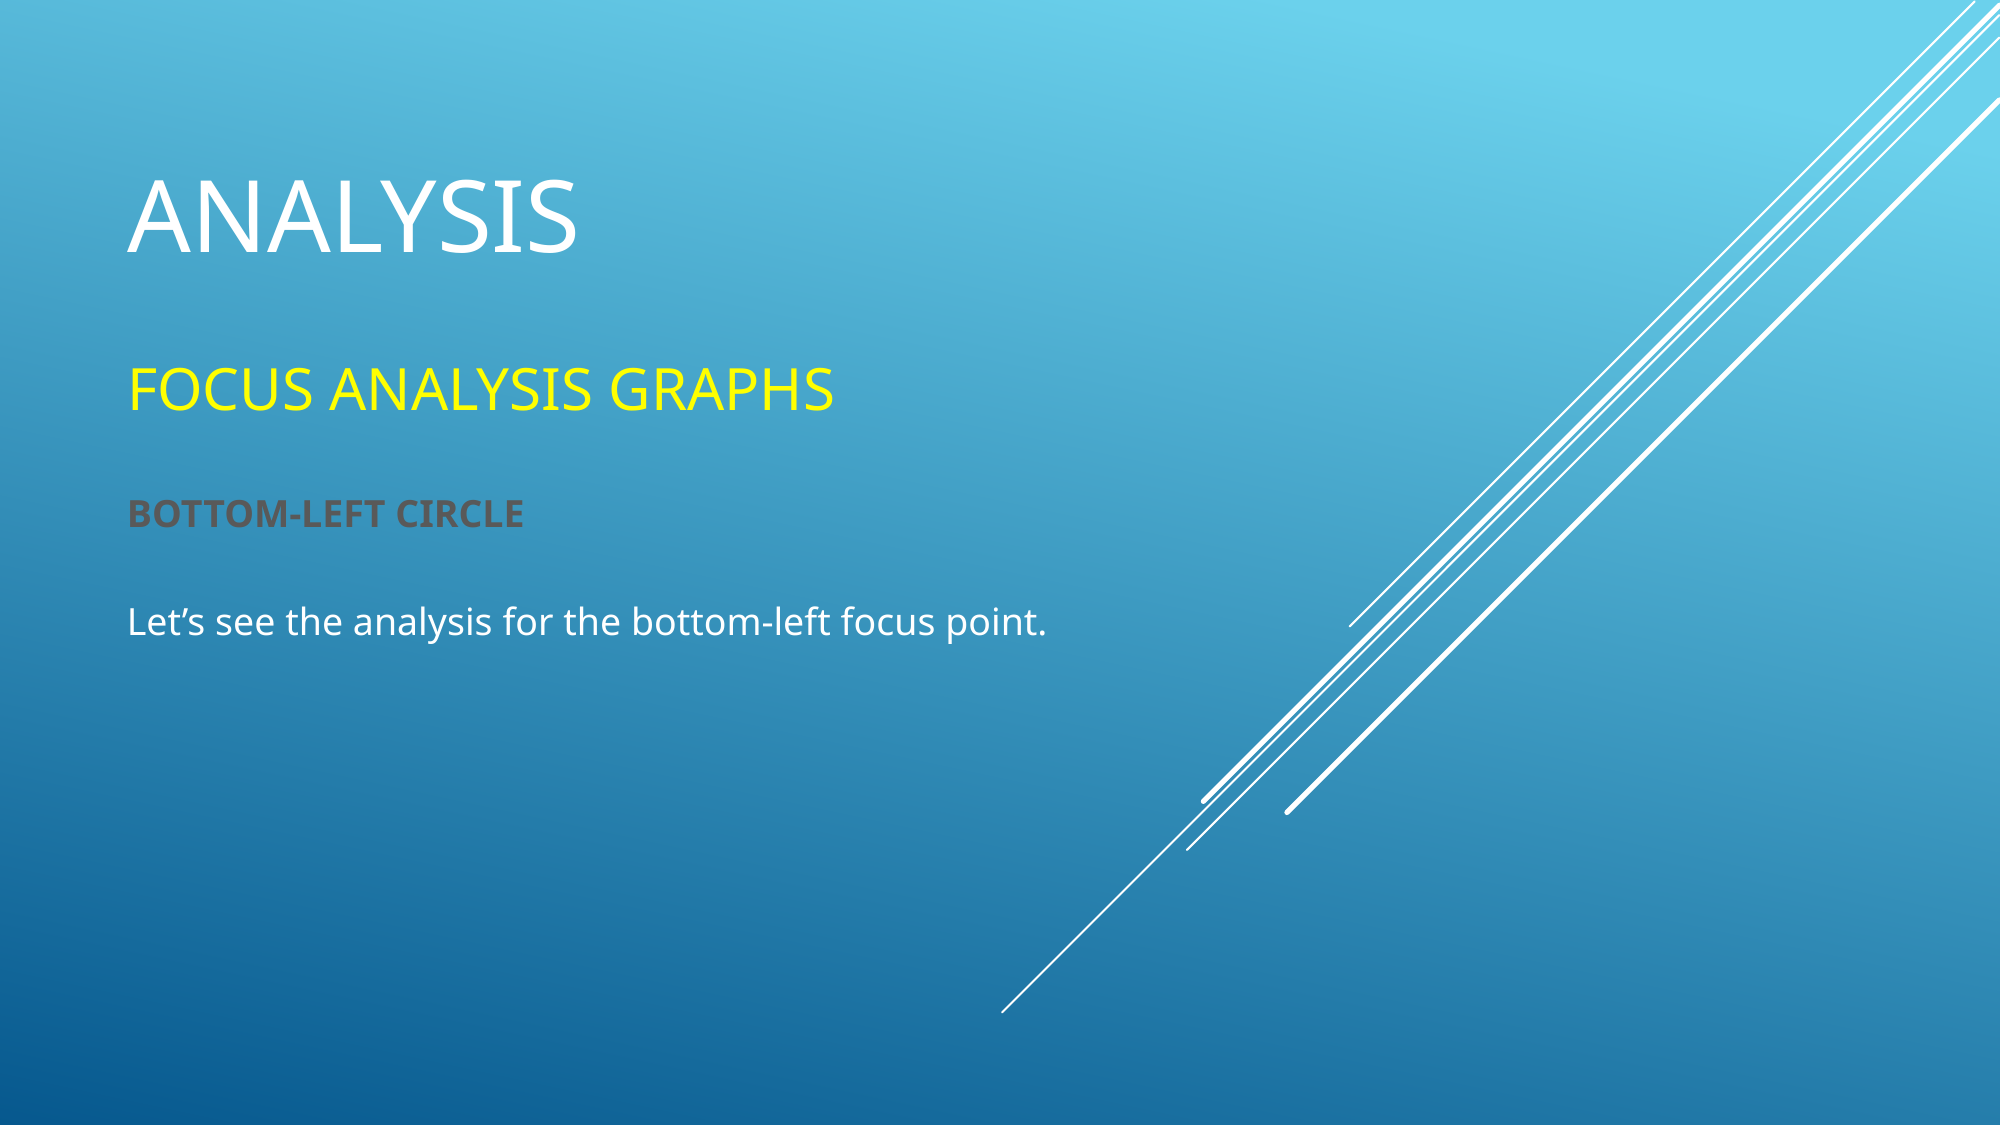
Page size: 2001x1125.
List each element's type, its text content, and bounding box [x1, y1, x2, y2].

subtitle FOCUS ANALYSIS GRAPHS [112, 345, 1163, 487]
text_box BOTTOM-LEFT CIRCLE [112, 482, 566, 543]
text_box Let’s see the analysis for the bottom-left focus point. [112, 590, 1082, 651]
title ANALYSIS [112, 112, 1425, 280]
